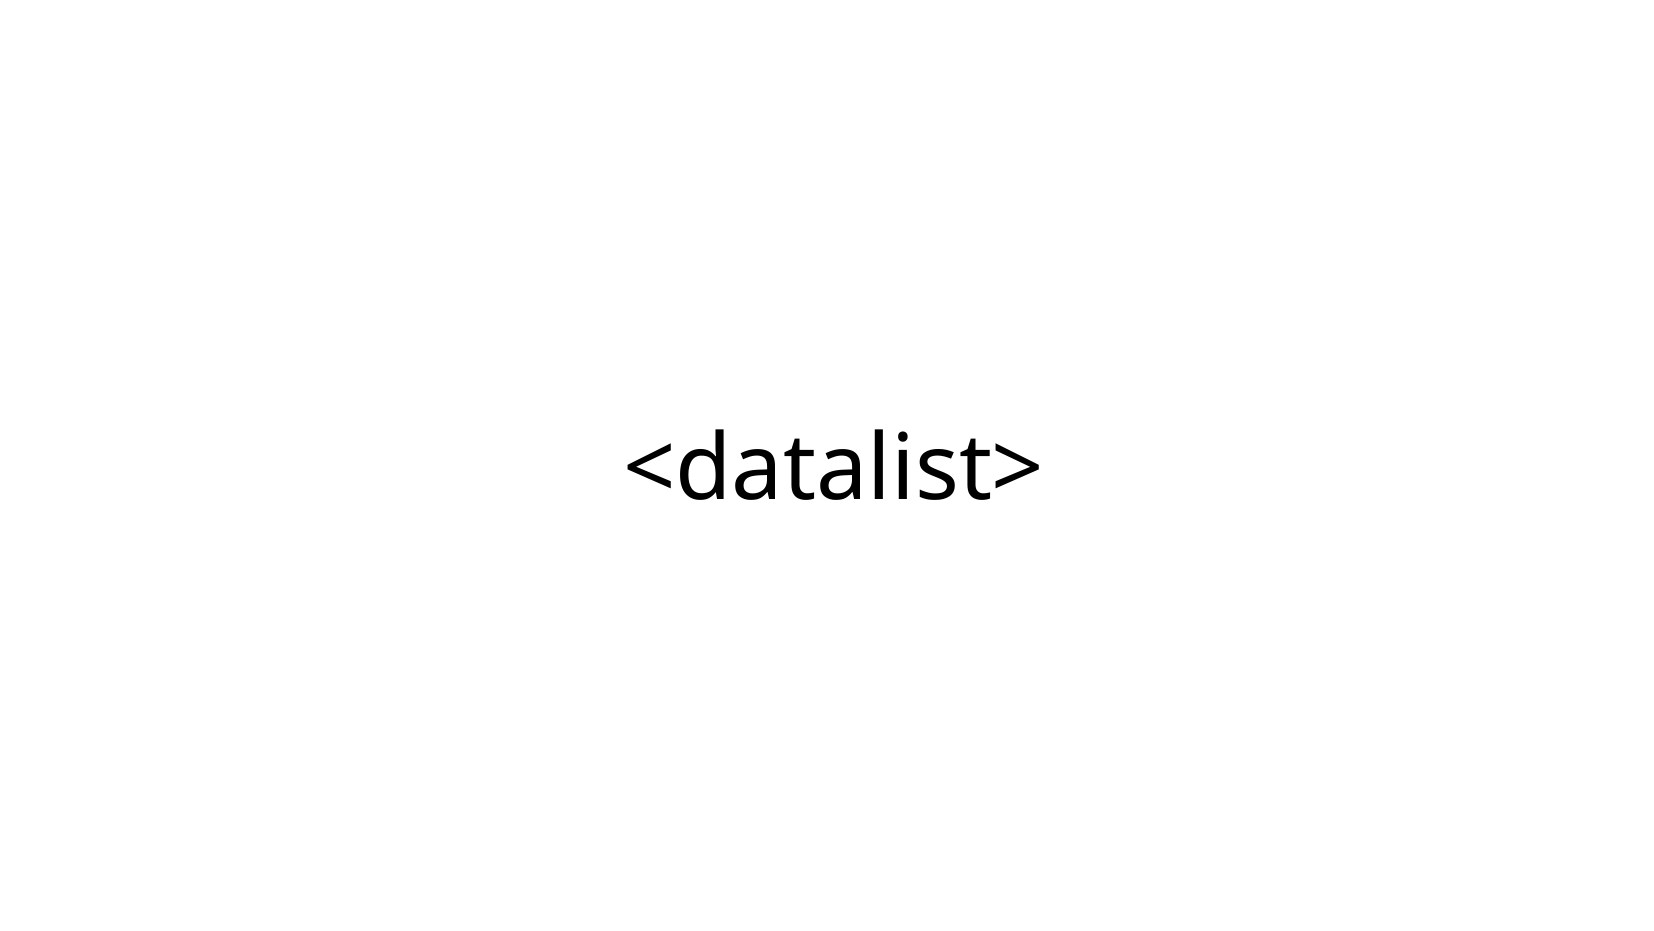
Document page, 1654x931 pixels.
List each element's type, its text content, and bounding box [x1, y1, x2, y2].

text_box <datalist> [90, 384, 1579, 540]
